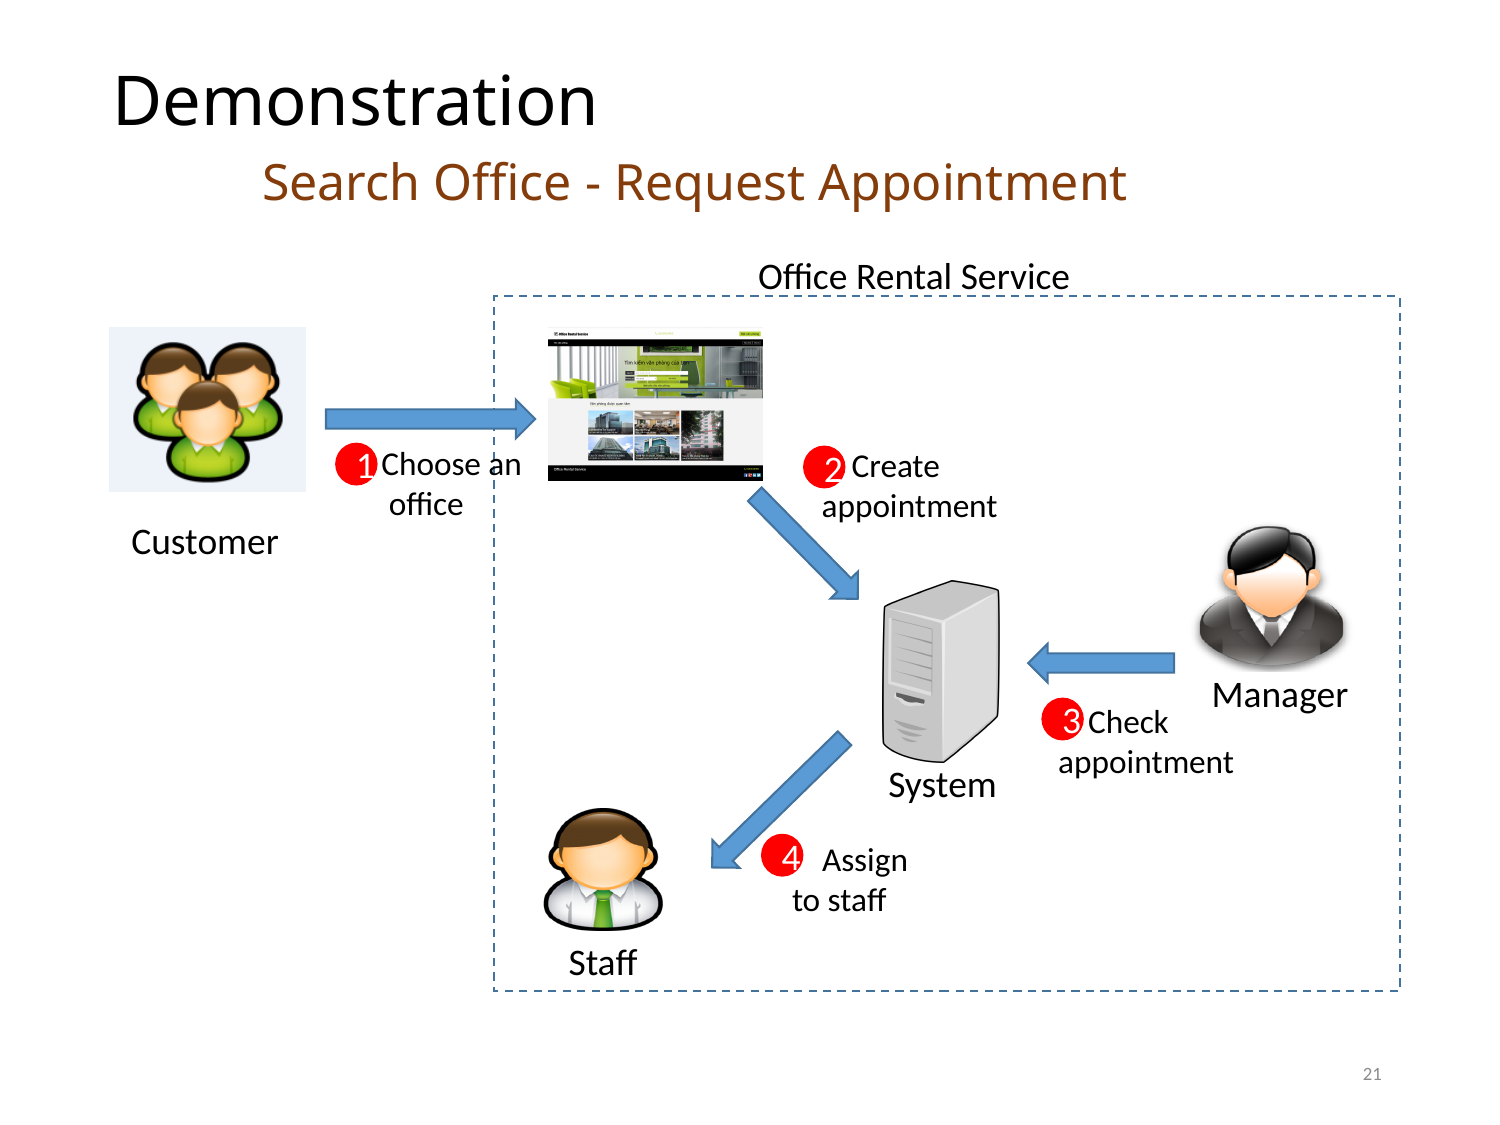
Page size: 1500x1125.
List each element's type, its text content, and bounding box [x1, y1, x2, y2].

text_box 3 [1041, 697, 1084, 741]
text_box Customer [116, 509, 294, 570]
text_box Staff [553, 931, 653, 991]
text_box System [873, 752, 1013, 813]
text_box Check appointment [1043, 692, 1274, 788]
text_box Assign to staff [762, 831, 931, 926]
text_box Create appointment [806, 436, 1040, 532]
text_box [711, 729, 853, 869]
text_box Choose an office [366, 434, 562, 530]
text_box 2 [803, 445, 846, 489]
title Demonstration Search Office - Request Appointment [97, 32, 1233, 250]
text_box [1026, 641, 1176, 685]
slide_number 21 [1059, 1042, 1397, 1103]
text_box [493, 295, 1401, 992]
text_box Manager [1196, 663, 1377, 723]
text_box 4 [761, 833, 804, 877]
text_box [746, 486, 860, 600]
picture [1179, 519, 1363, 672]
picture [529, 808, 676, 931]
picture [882, 580, 1000, 763]
text_box 1 [335, 442, 378, 486]
picture [548, 327, 763, 481]
text_box Office Rental Service [646, 244, 1183, 305]
text_box [324, 397, 537, 434]
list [109, 327, 306, 492]
